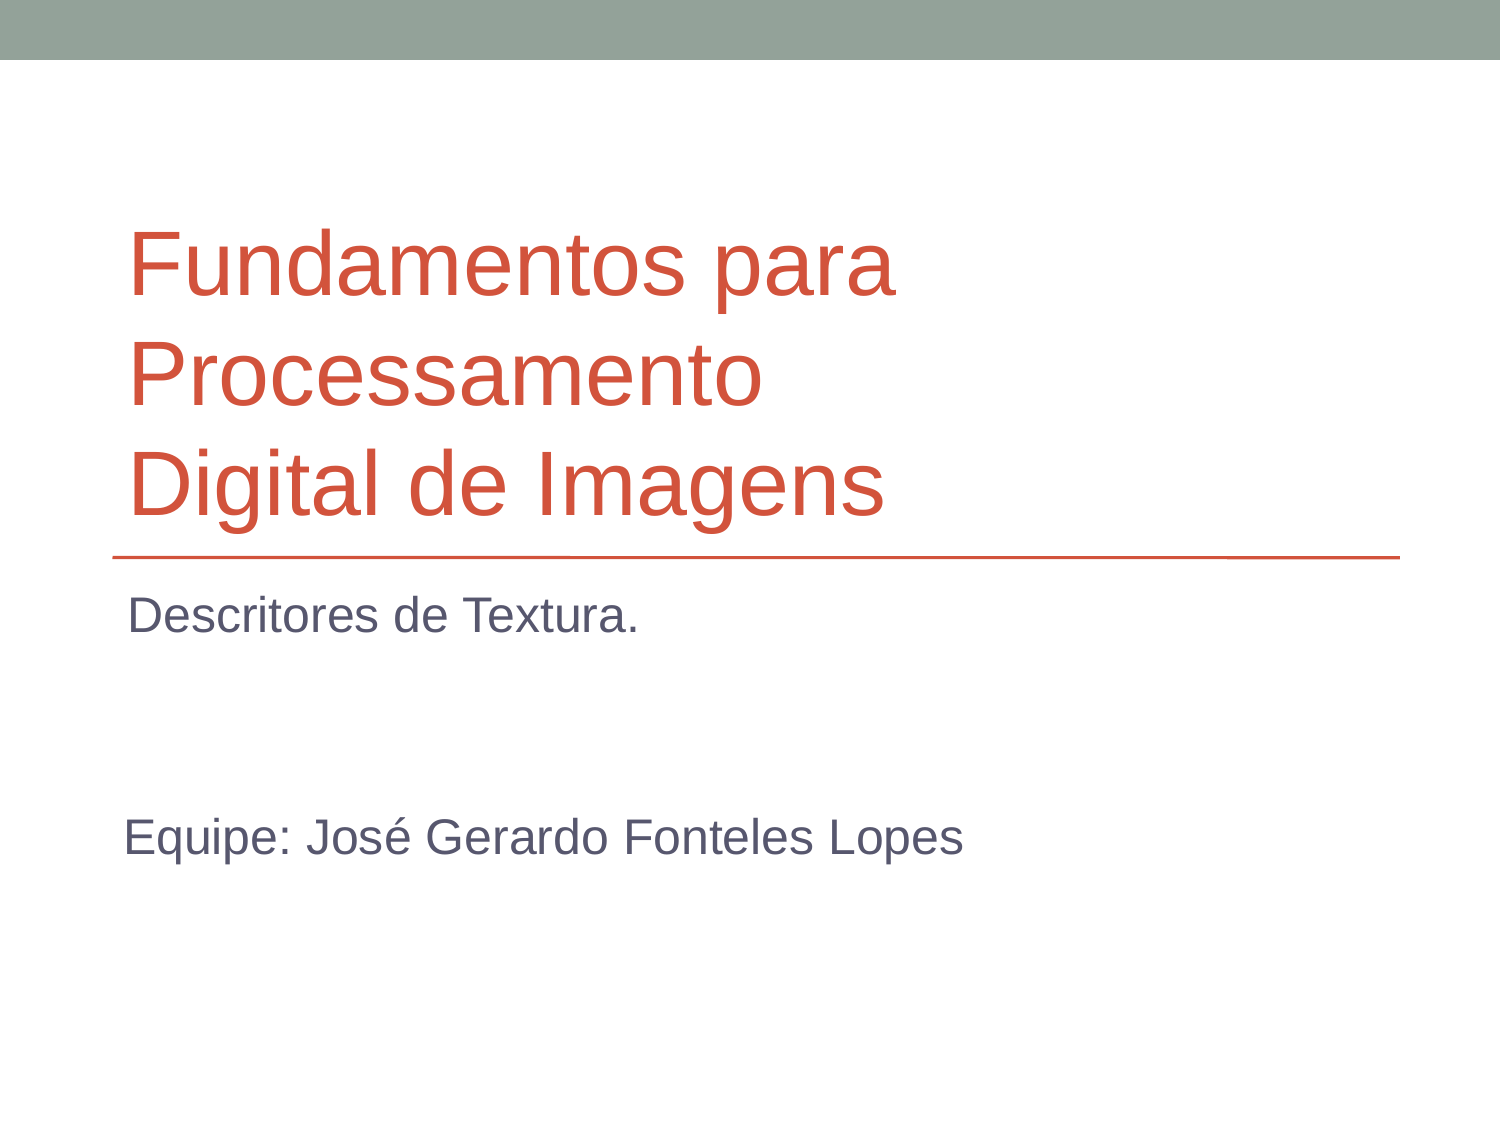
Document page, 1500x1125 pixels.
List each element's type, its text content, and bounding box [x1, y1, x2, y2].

text_box Descritores de Textura. [112, 574, 1163, 863]
text_box Equipe: José Gerardo Fonteles Lopes [94, 797, 1145, 1085]
text_box Fundamentos para Processamento Digital de Imagens [112, 224, 1400, 541]
